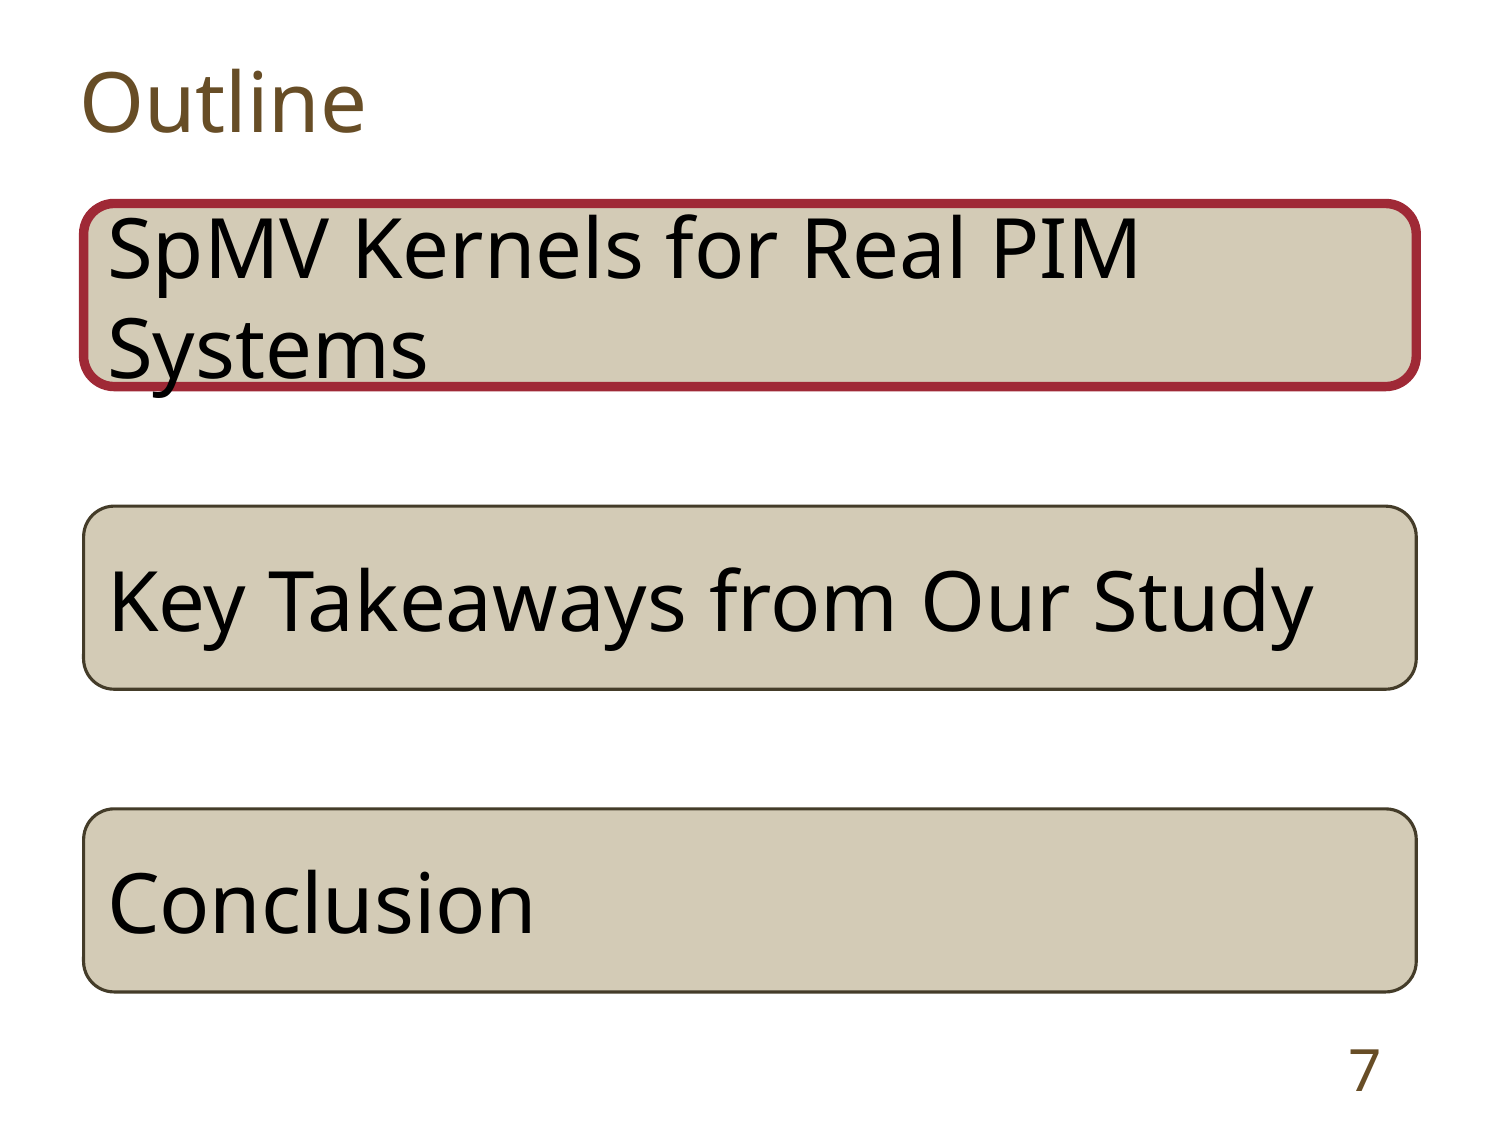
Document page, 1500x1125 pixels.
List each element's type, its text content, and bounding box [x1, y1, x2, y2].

text_box Outline [64, 36, 1358, 175]
slide_number 7 [1059, 1042, 1397, 1103]
text_box Key Takeaways from Our Study [82, 505, 1418, 691]
text_box Conclusion [82, 807, 1418, 993]
text_box SpMV Kernels for Real PIM Systems [82, 202, 1418, 388]
